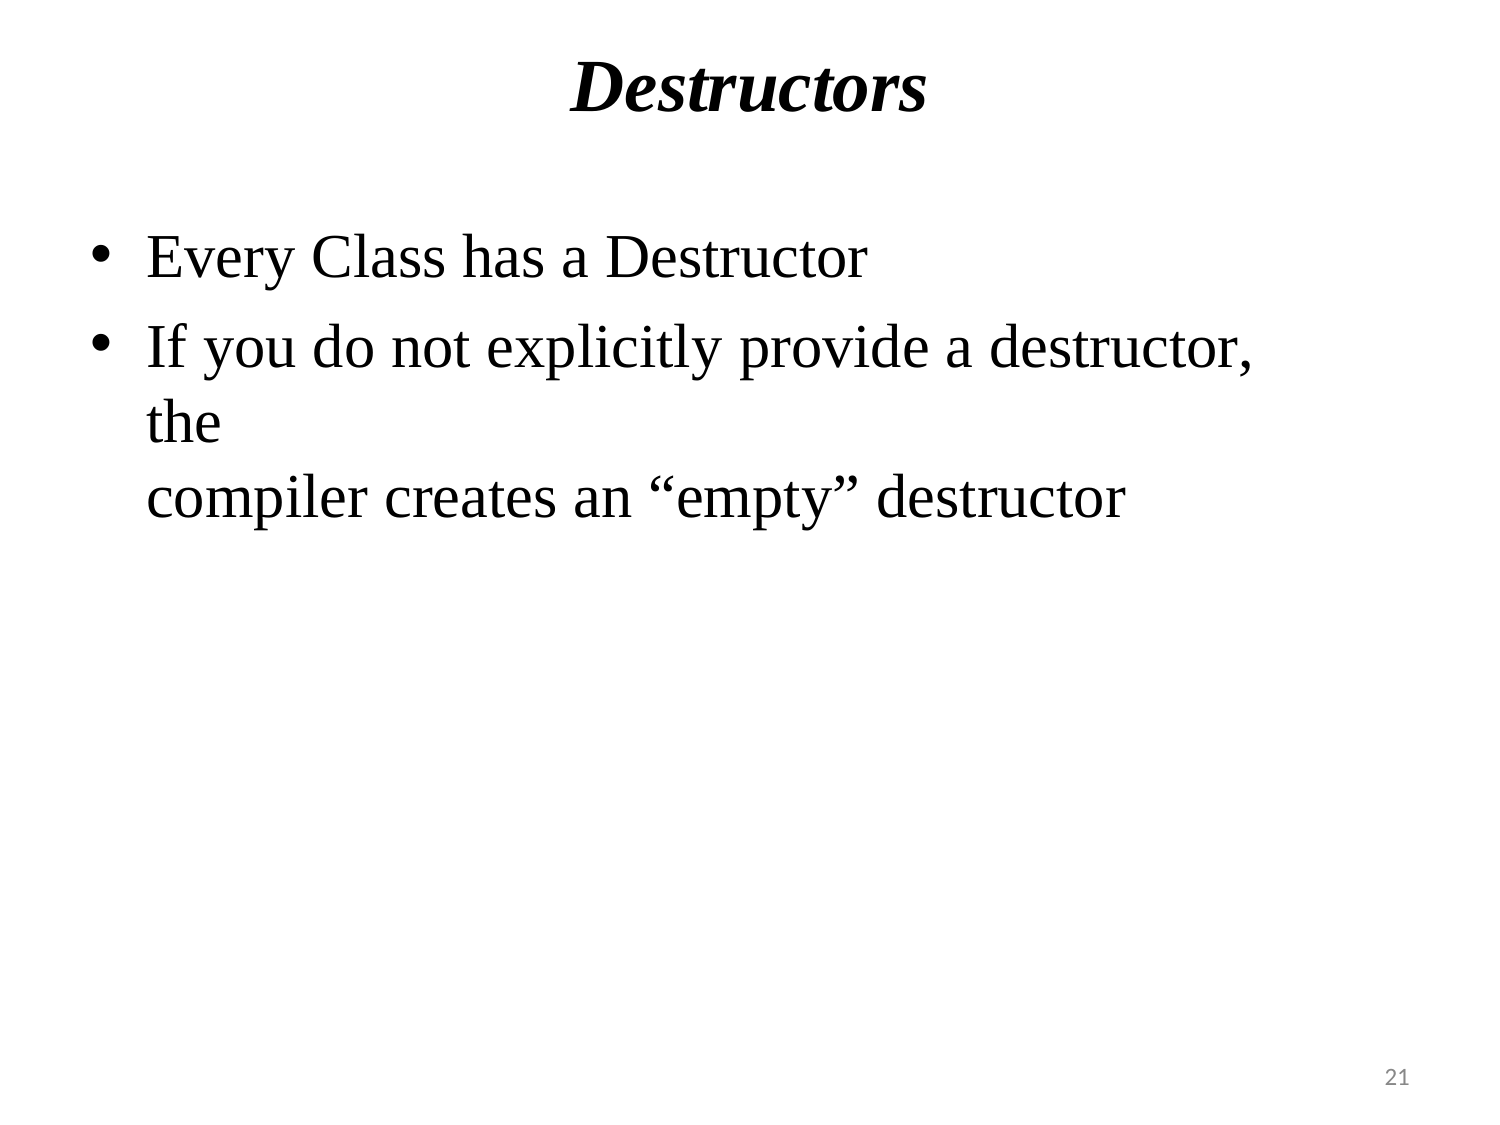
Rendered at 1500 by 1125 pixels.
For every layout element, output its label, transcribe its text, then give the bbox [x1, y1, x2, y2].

text_box Every Class has a Destructor If you do not explicitly provide a destructor, the compiler creates an “empty” destructor [87, 215, 1347, 530]
slide_number 21 [1380, 1059, 1415, 1125]
text_box Destructors [568, 36, 932, 127]
